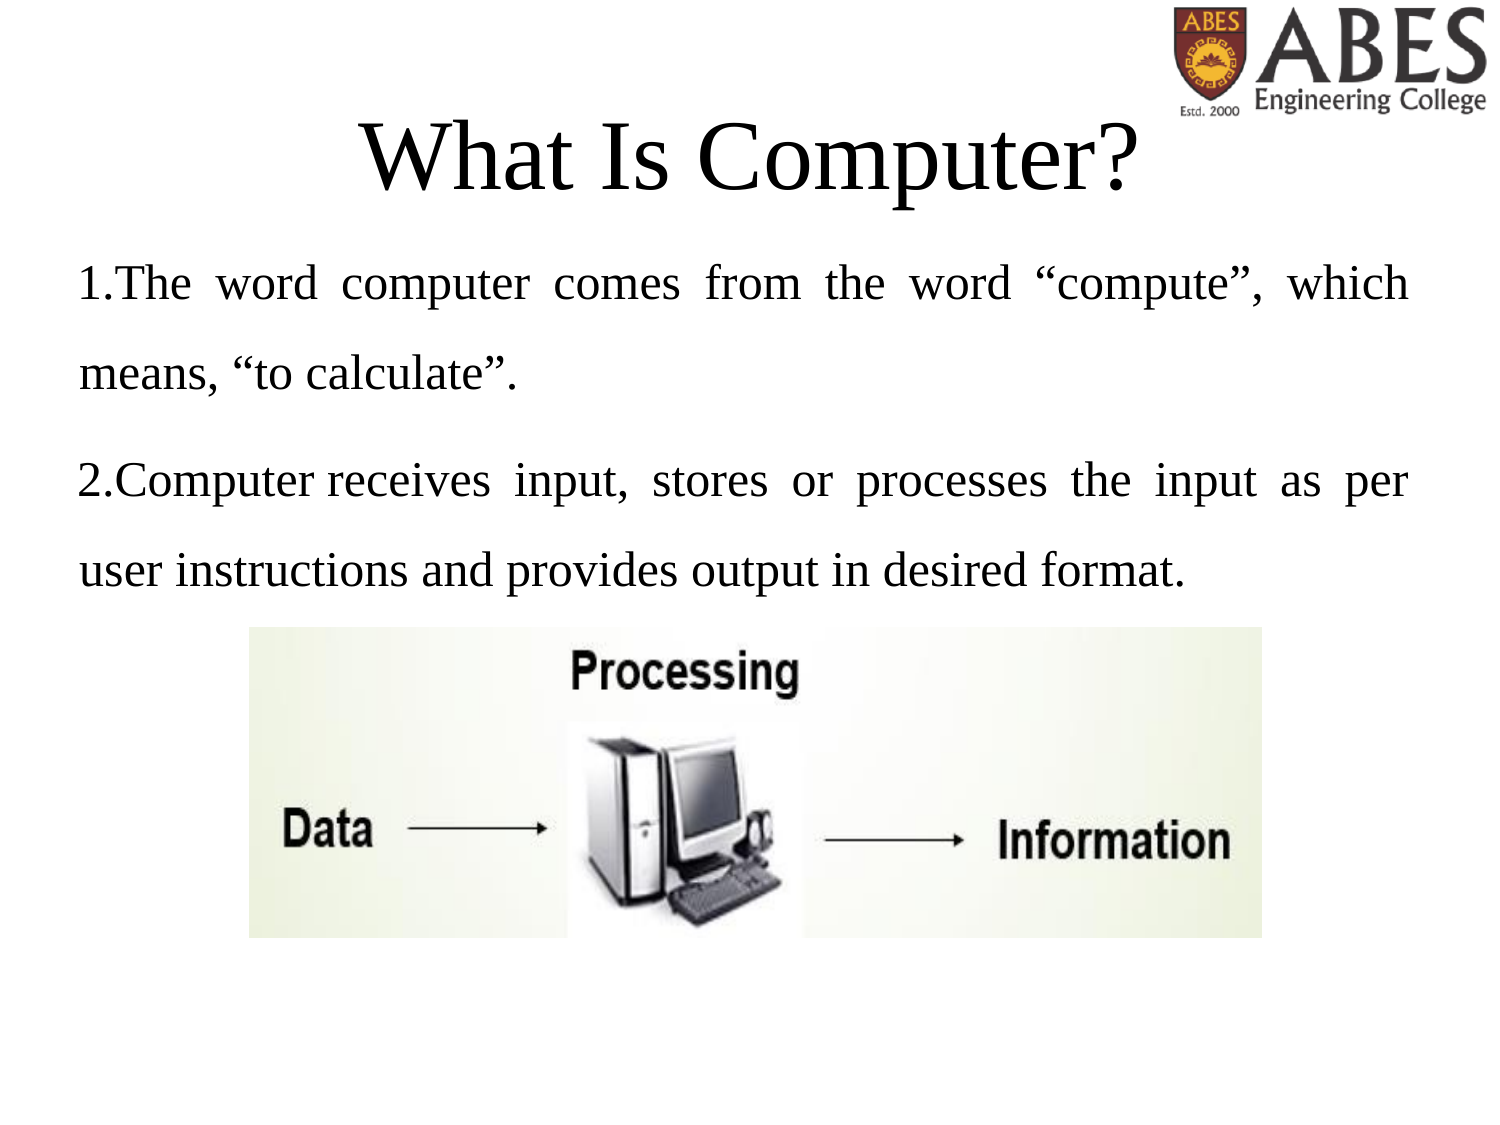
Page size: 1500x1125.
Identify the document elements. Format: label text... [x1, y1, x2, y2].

picture [249, 627, 1263, 938]
list The word computer comes from the word “compute”, which means, “to calculate”. Computer receives input, stores or processes the input as per user instructions and provides output in desired format. [62, 212, 1425, 1038]
title What Is Computer? [75, 50, 1425, 212]
picture [1157, 0, 1500, 125]
